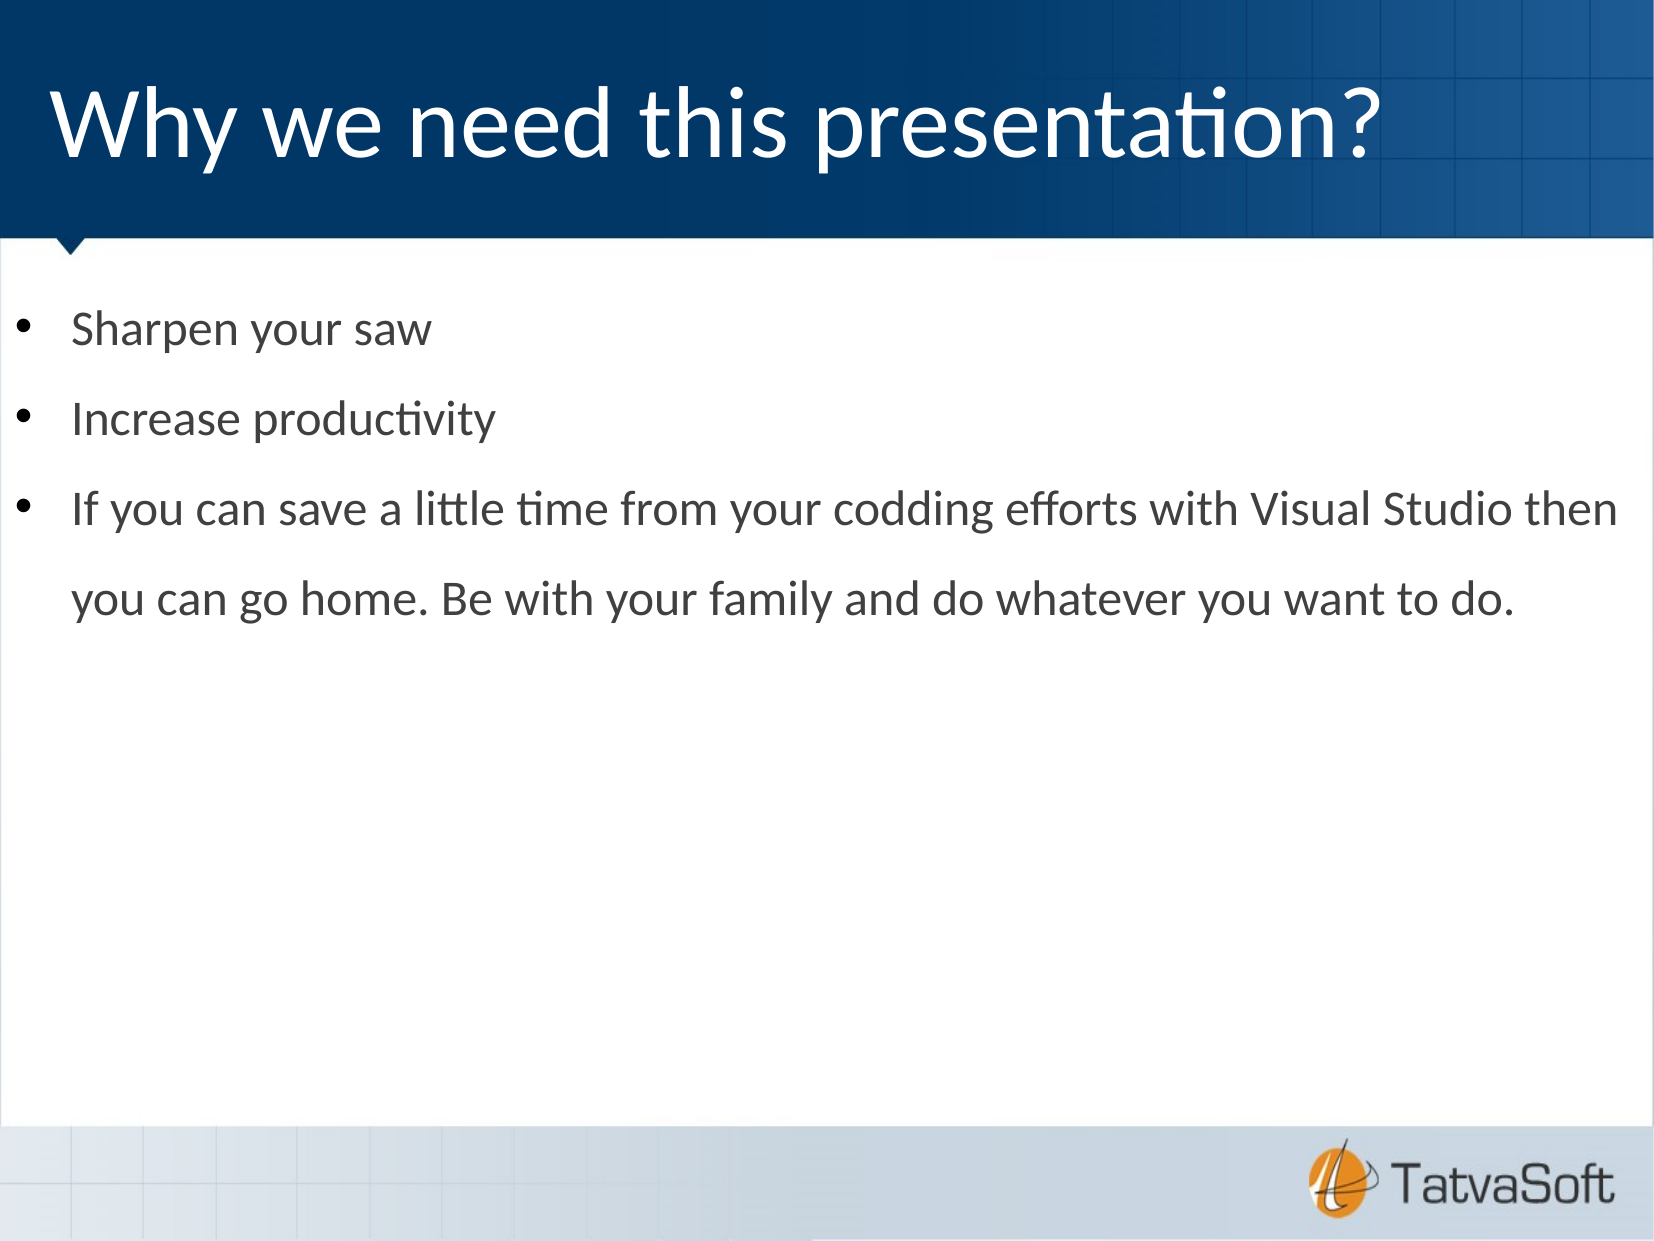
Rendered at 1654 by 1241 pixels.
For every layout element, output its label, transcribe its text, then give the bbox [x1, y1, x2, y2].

picture [0, 1120, 1654, 1241]
text_box Sharpen your saw Increase productivity If you can save a little time from your codding efforts with Visual Studio then you can go home. Be with your family and do whatever you want to do. [0, 257, 1654, 1120]
text_box Why we need this presentation? [0, 0, 1654, 235]
picture [0, 235, 1654, 257]
